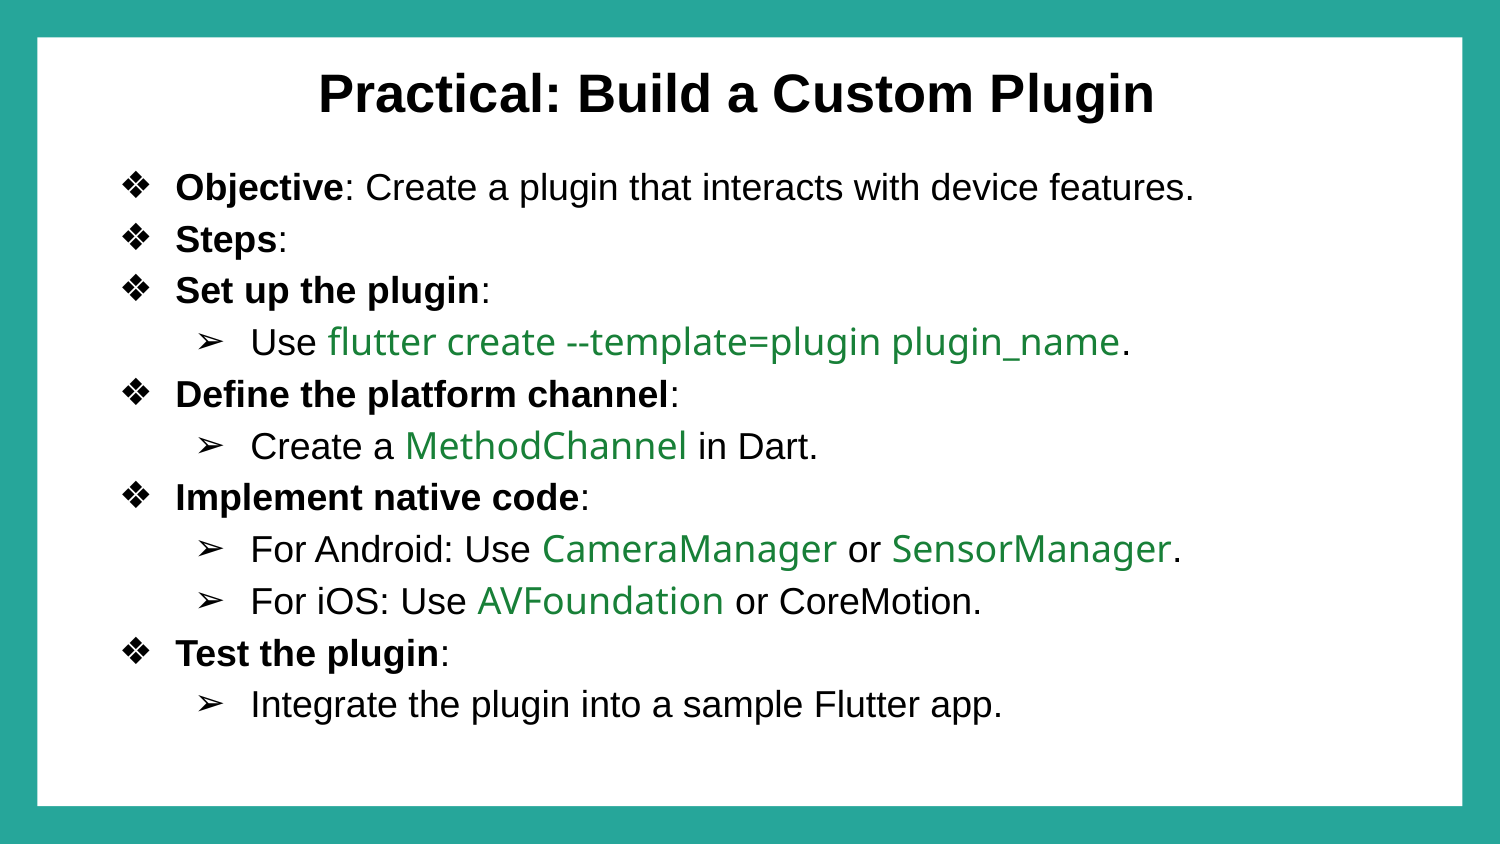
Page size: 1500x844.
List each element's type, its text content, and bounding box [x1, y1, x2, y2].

title Practical: Build a Custom Plugin [85, 38, 1390, 141]
text_box Objective: Create a plugin that interacts with device features. Steps: Set up the plugin: Use flutter create --template=plugin plugin_name. Define the platform channel: Create a MethodChannel in Dart. Implement native code: For Android: Use CameraManager or SensorManager. For iOS: Use AVFoundation or CoreMotion. Test the plugin: Integrate the plugin into a sample Flutter app. [85, 141, 1390, 756]
